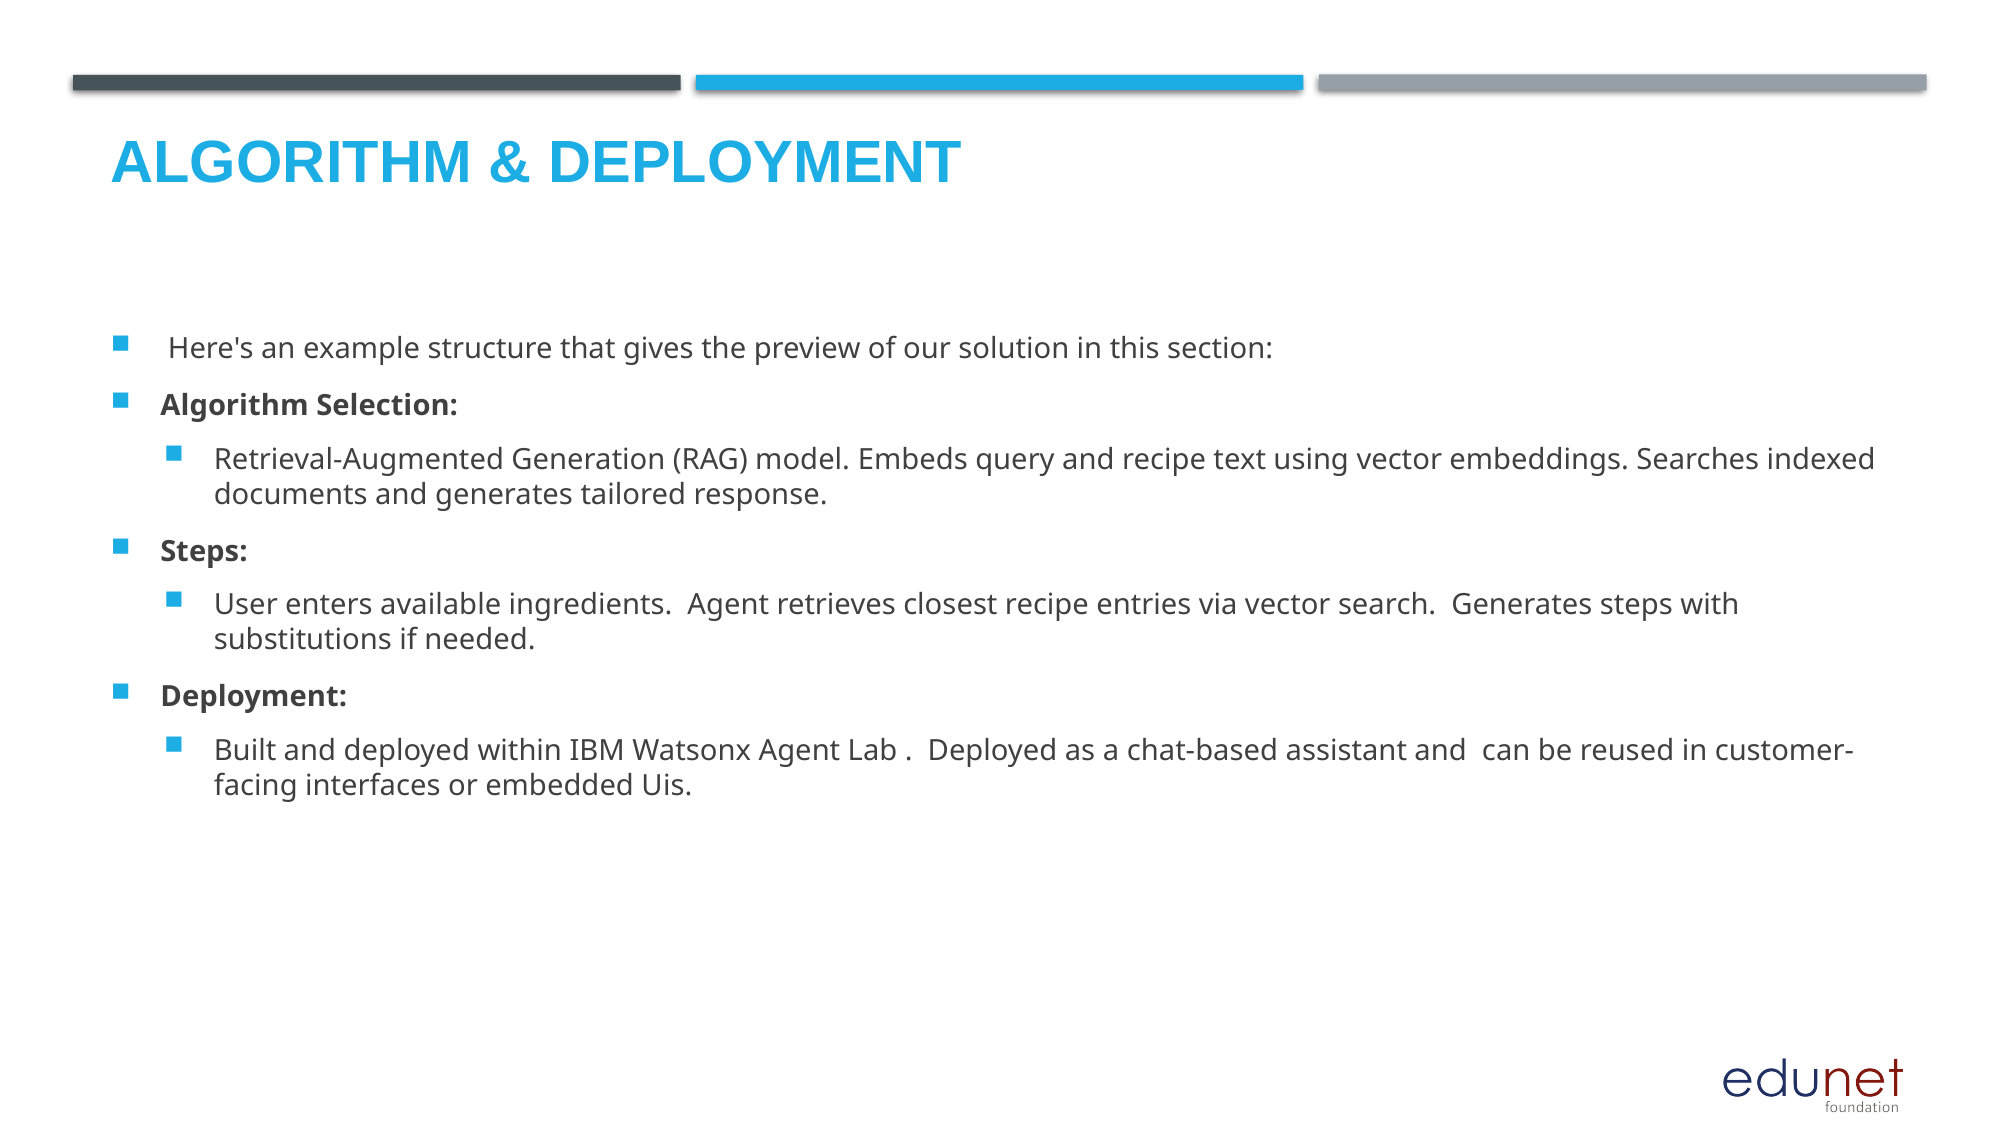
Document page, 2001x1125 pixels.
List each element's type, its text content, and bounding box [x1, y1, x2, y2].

list Here's an example structure that gives the preview of our solution in this section: Algorithm Selection: Retrieval-Augmented Generation (RAG) model. Embeds query and recipe text using vector embeddings. Searches indexed documents and generates tailored response. Steps: User enters available ingredients. Agent retrieves closest recipe entries via vector search. Generates steps with substitutions if needed. Deployment: Built and deployed within IBM Watsonx Agent Lab . Deployed as a chat-based assistant and can be reused in customer-facing interfaces or embedded Uis. [95, 213, 1905, 981]
picture [1719, 1056, 1905, 1116]
title Algorithm & Deployment [95, 115, 1905, 203]
